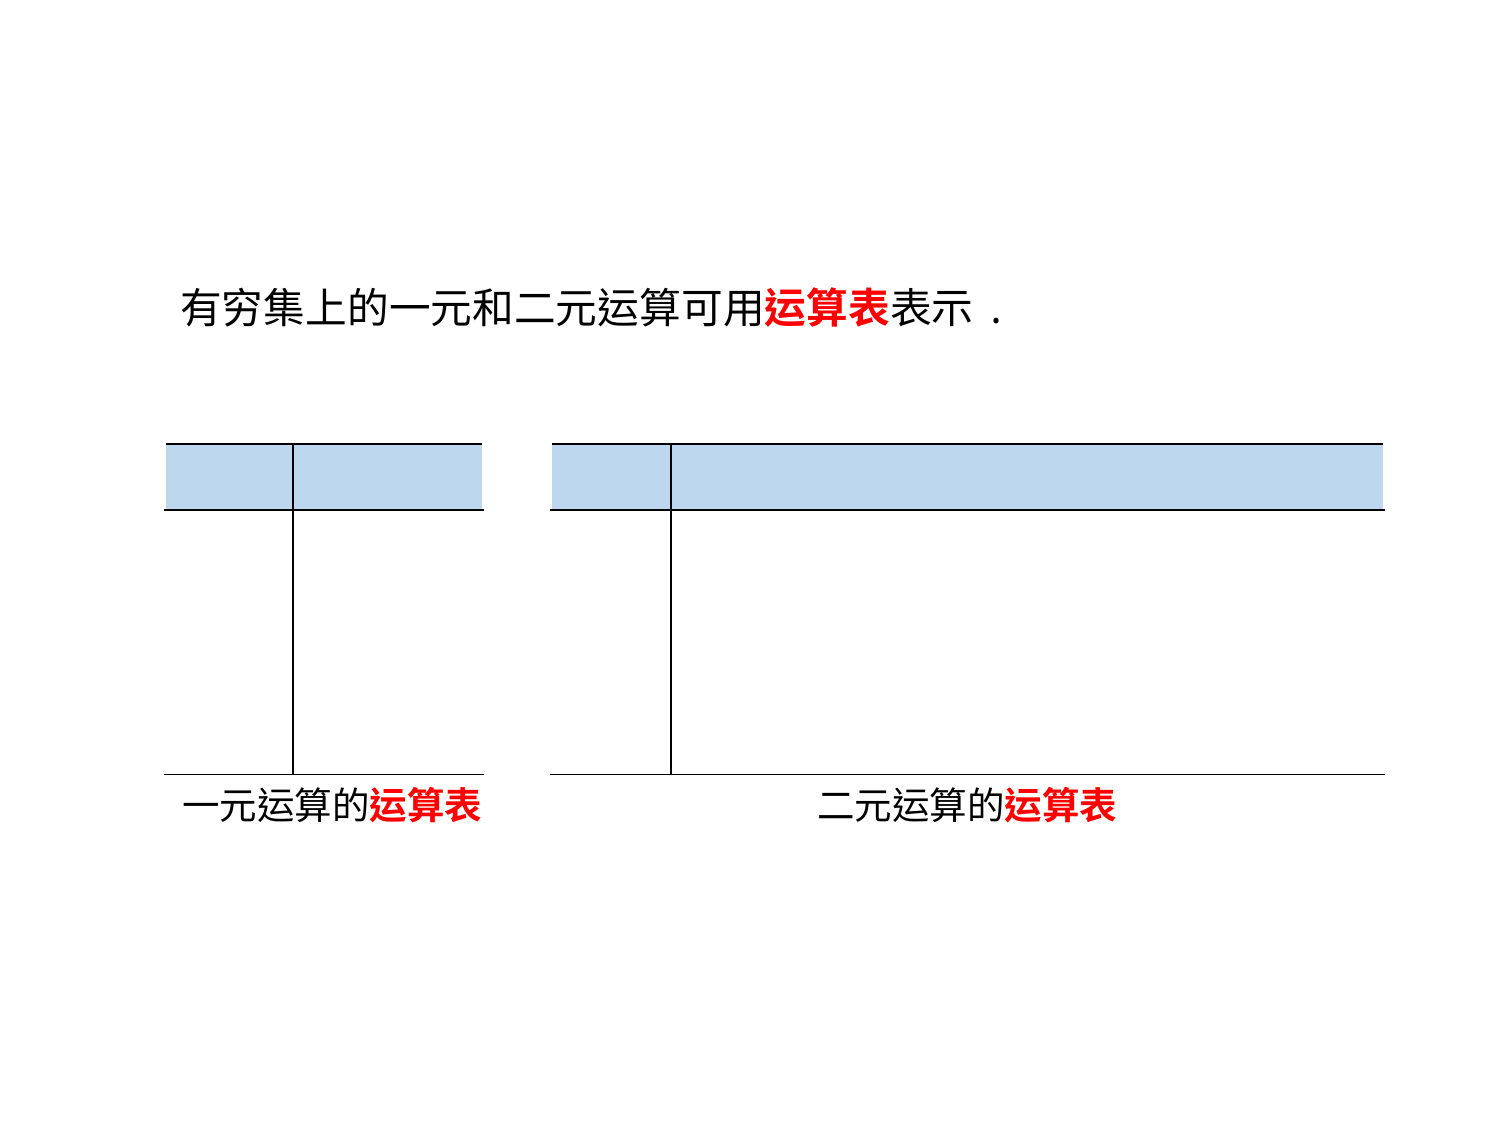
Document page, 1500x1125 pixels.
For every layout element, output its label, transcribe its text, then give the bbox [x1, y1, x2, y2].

text_box 二元运算的运算表 [802, 775, 1133, 835]
text_box 一元运算的运算表 [167, 775, 498, 835]
